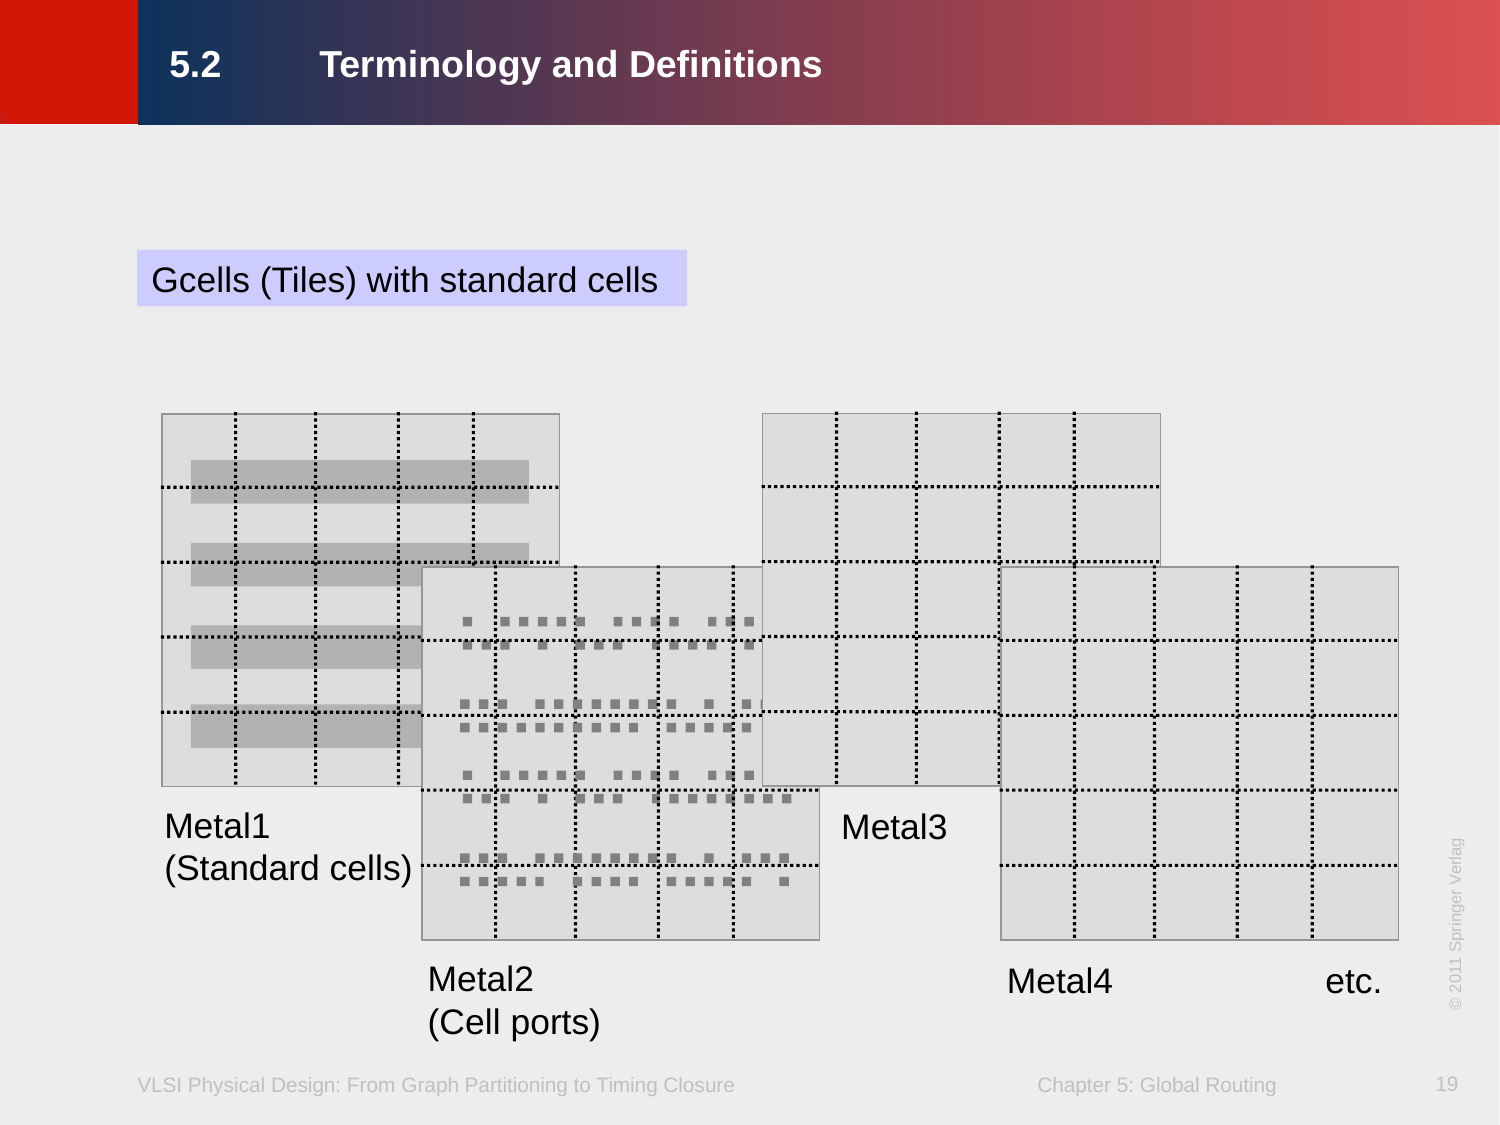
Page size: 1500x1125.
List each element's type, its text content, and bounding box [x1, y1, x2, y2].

slide_number 19 [1297, 1061, 1475, 1109]
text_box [975, 565, 1400, 1012]
picture [0, 0, 138, 124]
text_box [396, 565, 822, 1053]
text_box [132, 411, 562, 900]
title 5.2 Terminology and Definitions [138, 0, 1500, 125]
text_box Gcells (Tiles) with standard cells [137, 249, 688, 307]
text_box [761, 411, 1162, 858]
